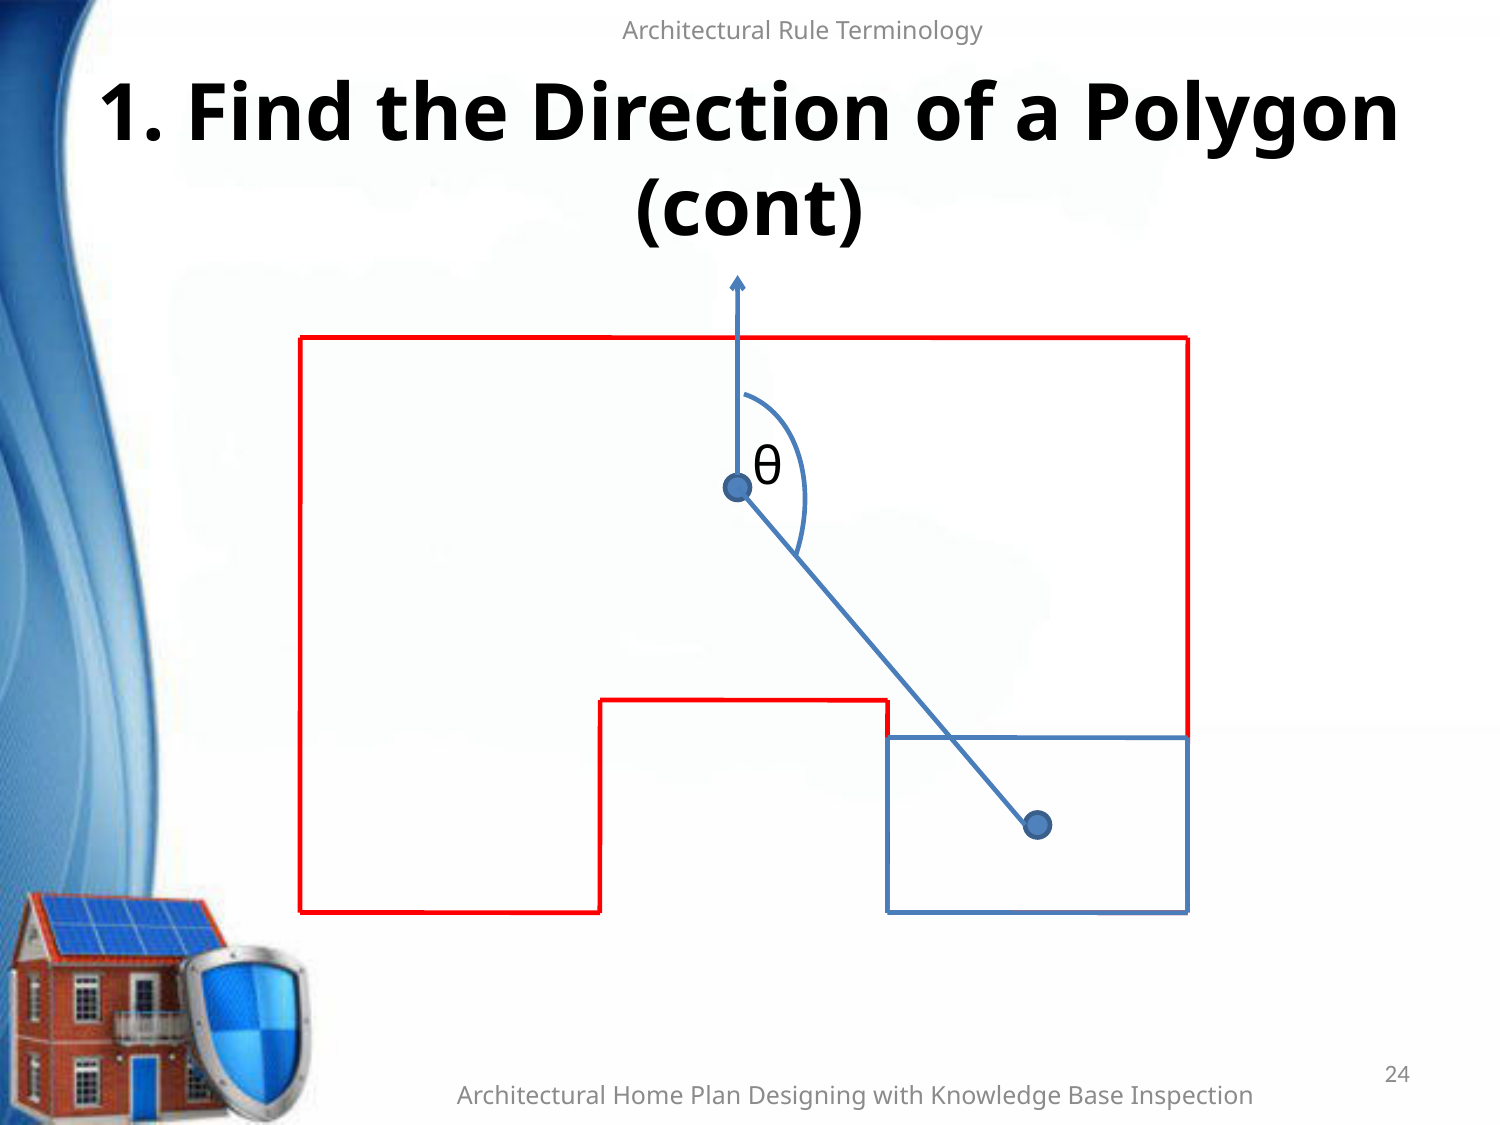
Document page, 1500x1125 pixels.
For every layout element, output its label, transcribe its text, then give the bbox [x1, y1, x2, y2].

footer Architectural Home Plan Designing with Knowledge Base Inspection [375, 1065, 1338, 1125]
text_box Architectural Rule Terminology [324, 0, 1288, 60]
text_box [887, 737, 1188, 914]
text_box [299, 337, 1189, 914]
text_box 1. Find the Direction of a Polygon (cont) [74, 62, 1425, 250]
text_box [718, 505, 1048, 798]
slide_number 24 [1074, 1042, 1425, 1103]
picture [0, 0, 1500, 1125]
